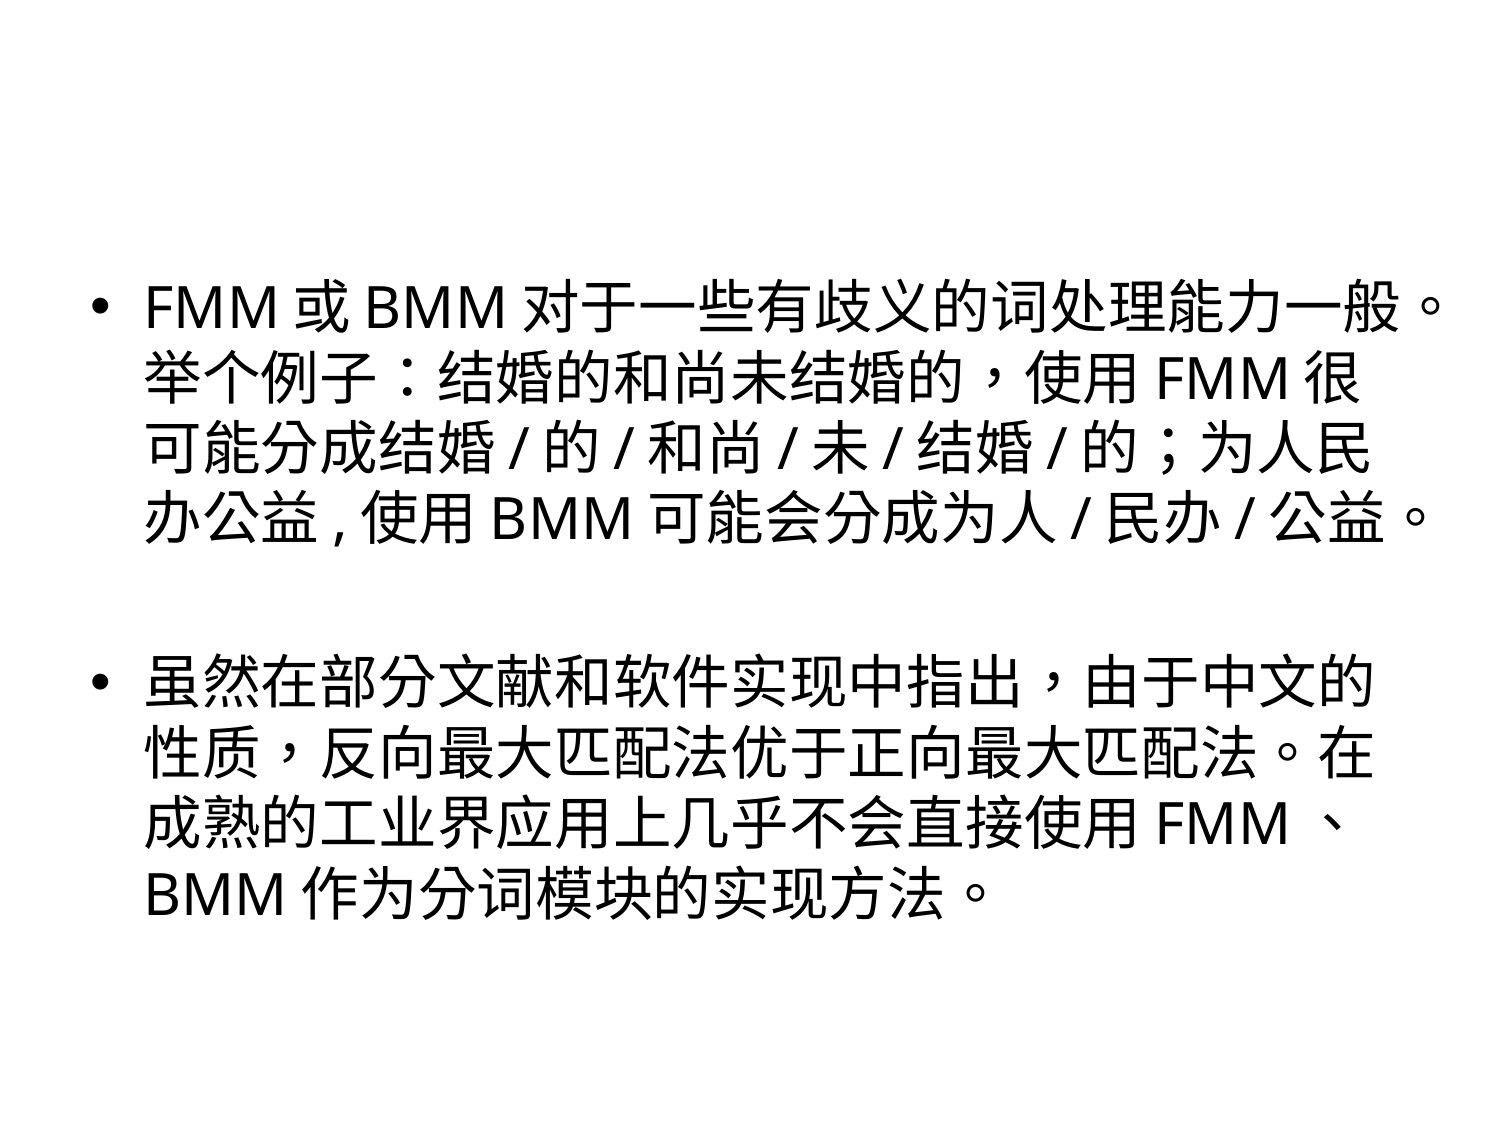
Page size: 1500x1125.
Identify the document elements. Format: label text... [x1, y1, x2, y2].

list FMM或BMM对于一些有歧义的词处理能力一般。举个例子：结婚的和尚未结婚的，使用FMM很可能分成结婚/的/和尚/未/结婚/的；为人民办公益,使用BMM可能会分成为人/民办/公益。 虽然在部分文献和软件实现中指出，由于中文的性质，反向最大匹配法优于正向最大匹配法。在成熟的工业界应用上几乎不会直接使用FMM、BMM作为分词模块的实现方法。 [75, 262, 1425, 1005]
